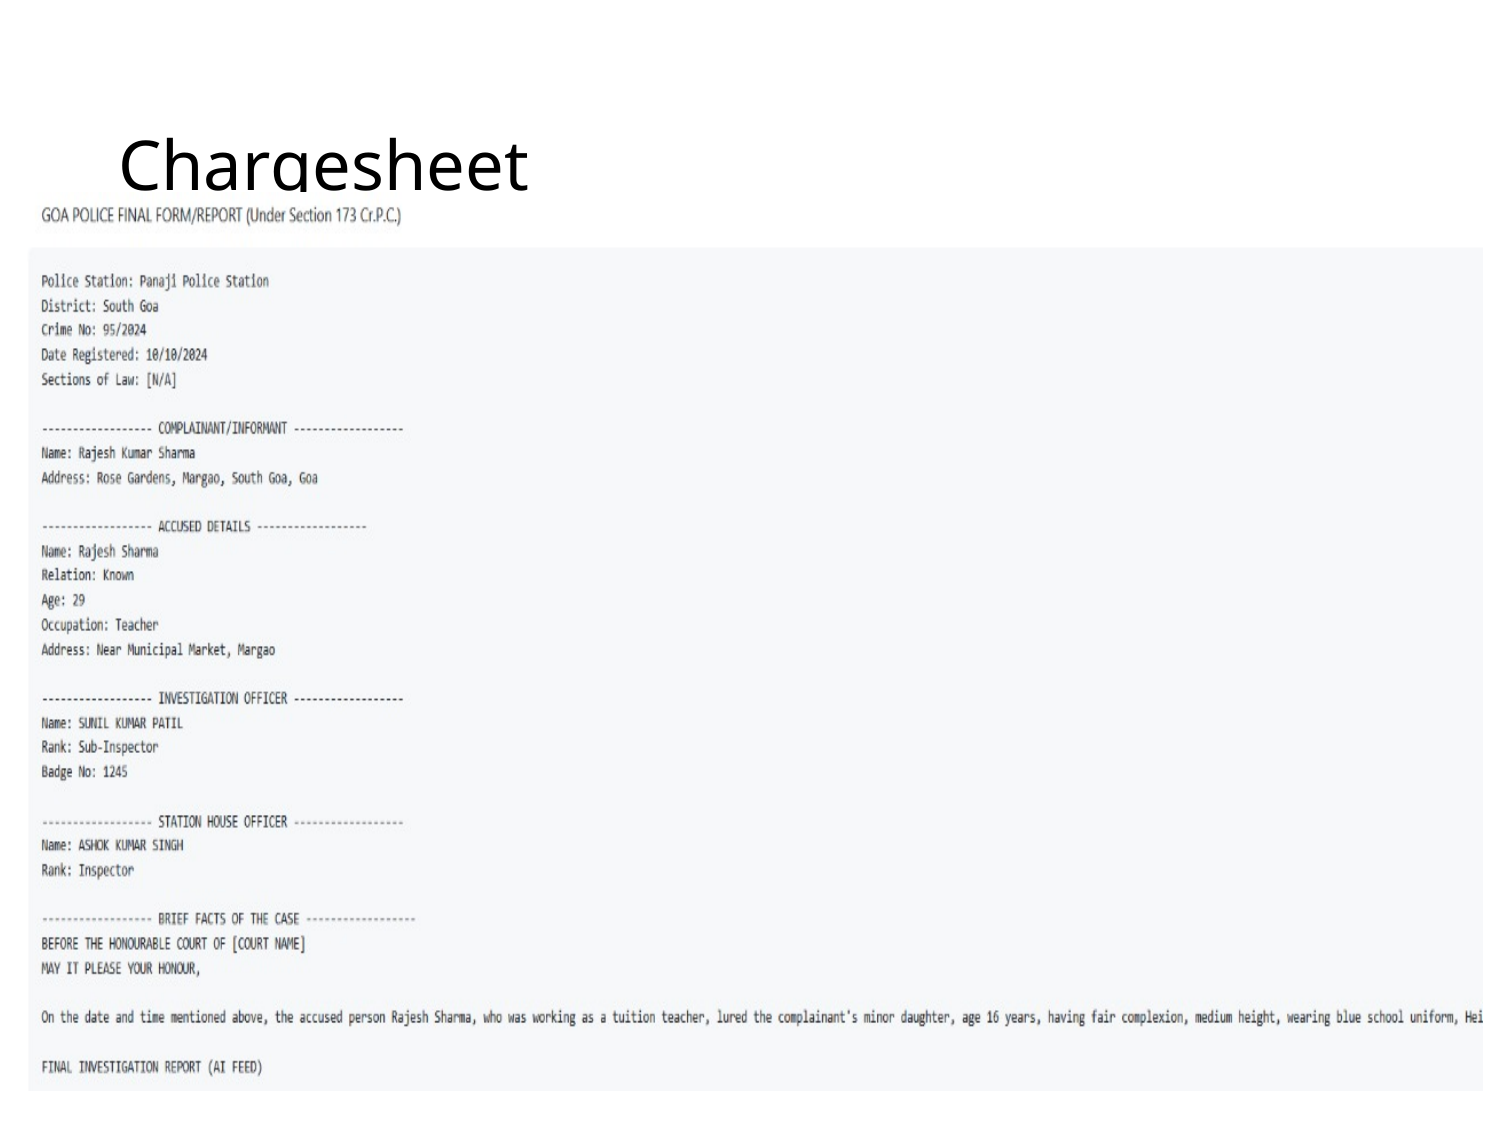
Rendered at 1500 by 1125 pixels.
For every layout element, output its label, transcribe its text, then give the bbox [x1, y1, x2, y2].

title Chargesheet [103, 59, 1397, 192]
picture [17, 192, 1483, 1091]
